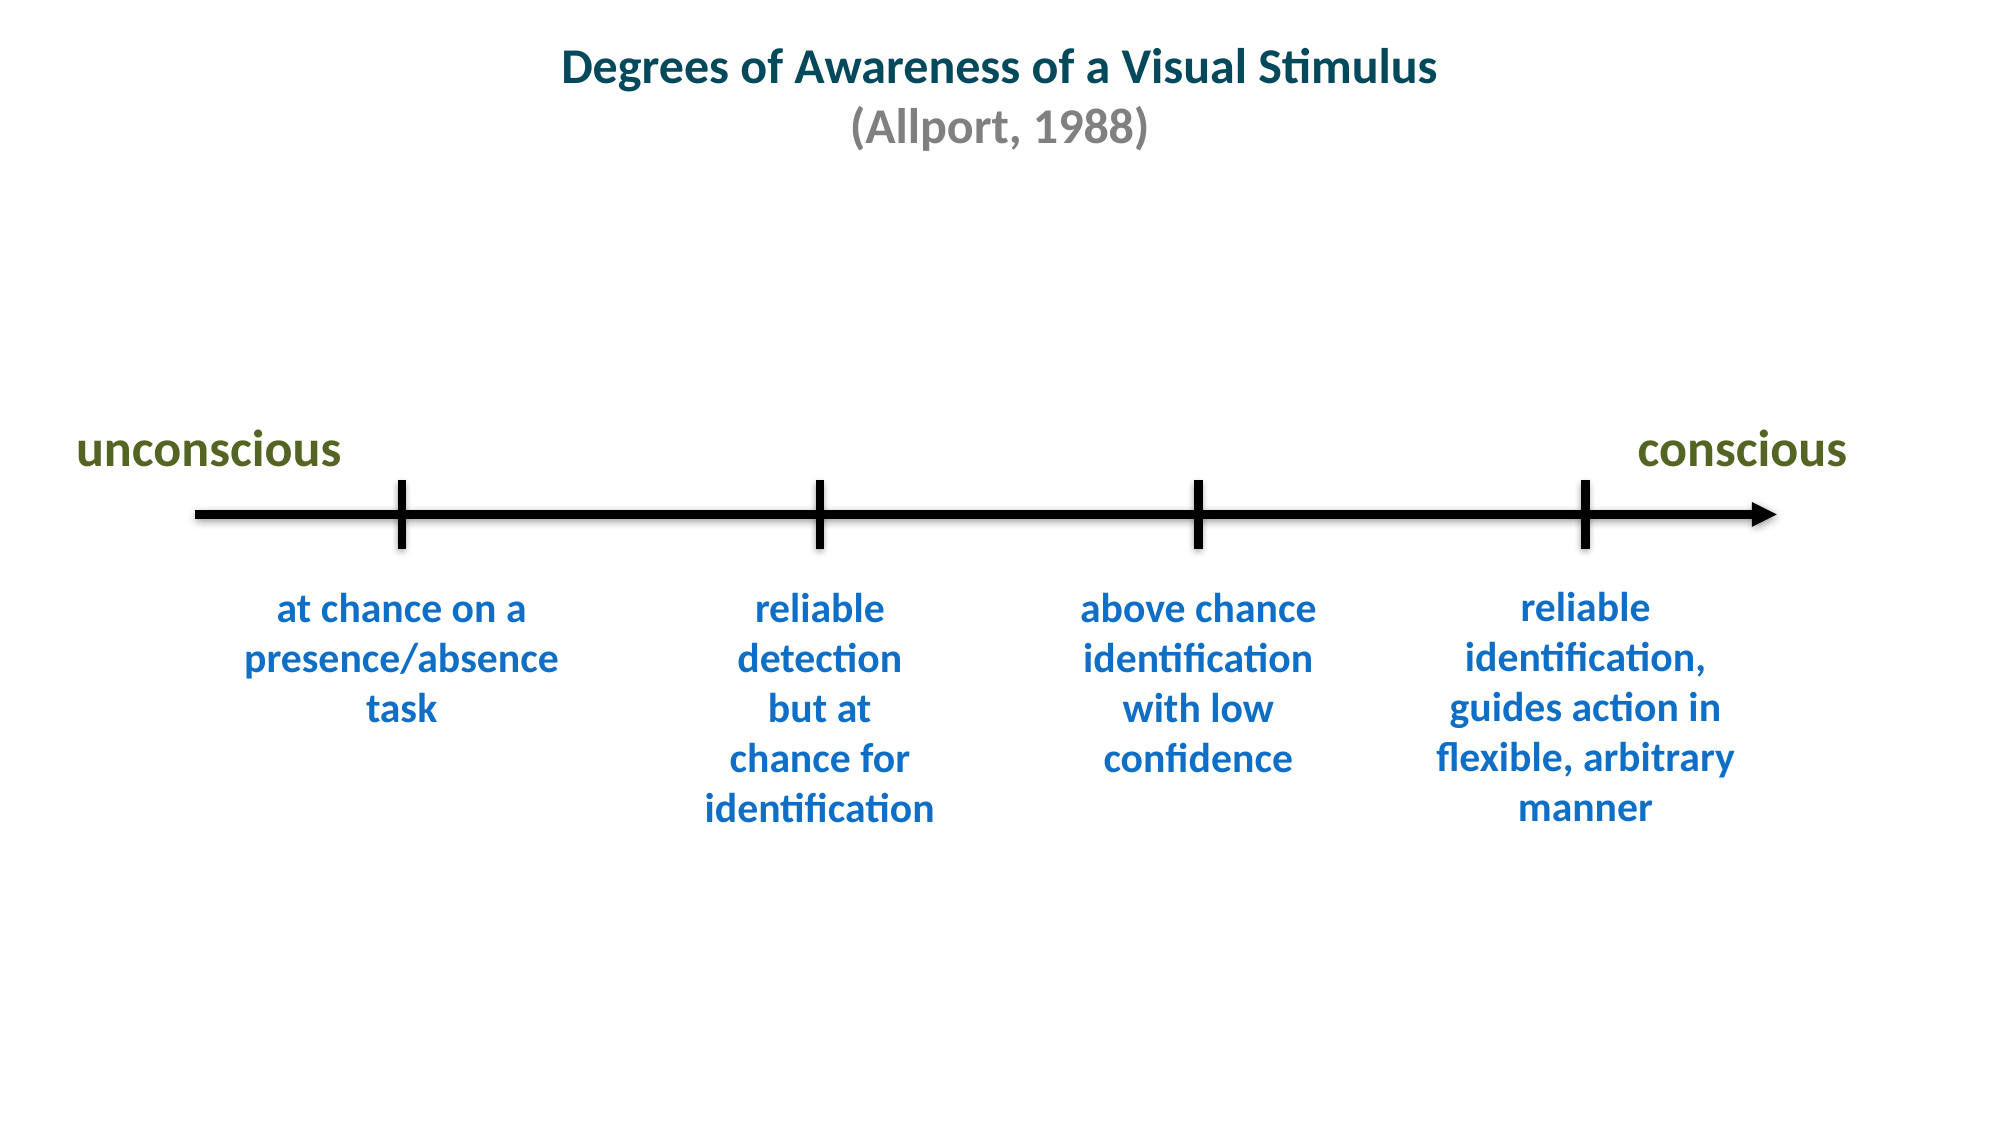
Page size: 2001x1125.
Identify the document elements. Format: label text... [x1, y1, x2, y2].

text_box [688, 479, 952, 841]
text_box conscious [1623, 406, 1863, 484]
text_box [1063, 479, 1334, 791]
text_box unconscious [61, 406, 357, 484]
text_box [1420, 479, 1751, 840]
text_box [227, 479, 577, 740]
title Degrees of Awareness of a Visual Stimulus (Allport, 1988) [99, 24, 1900, 163]
